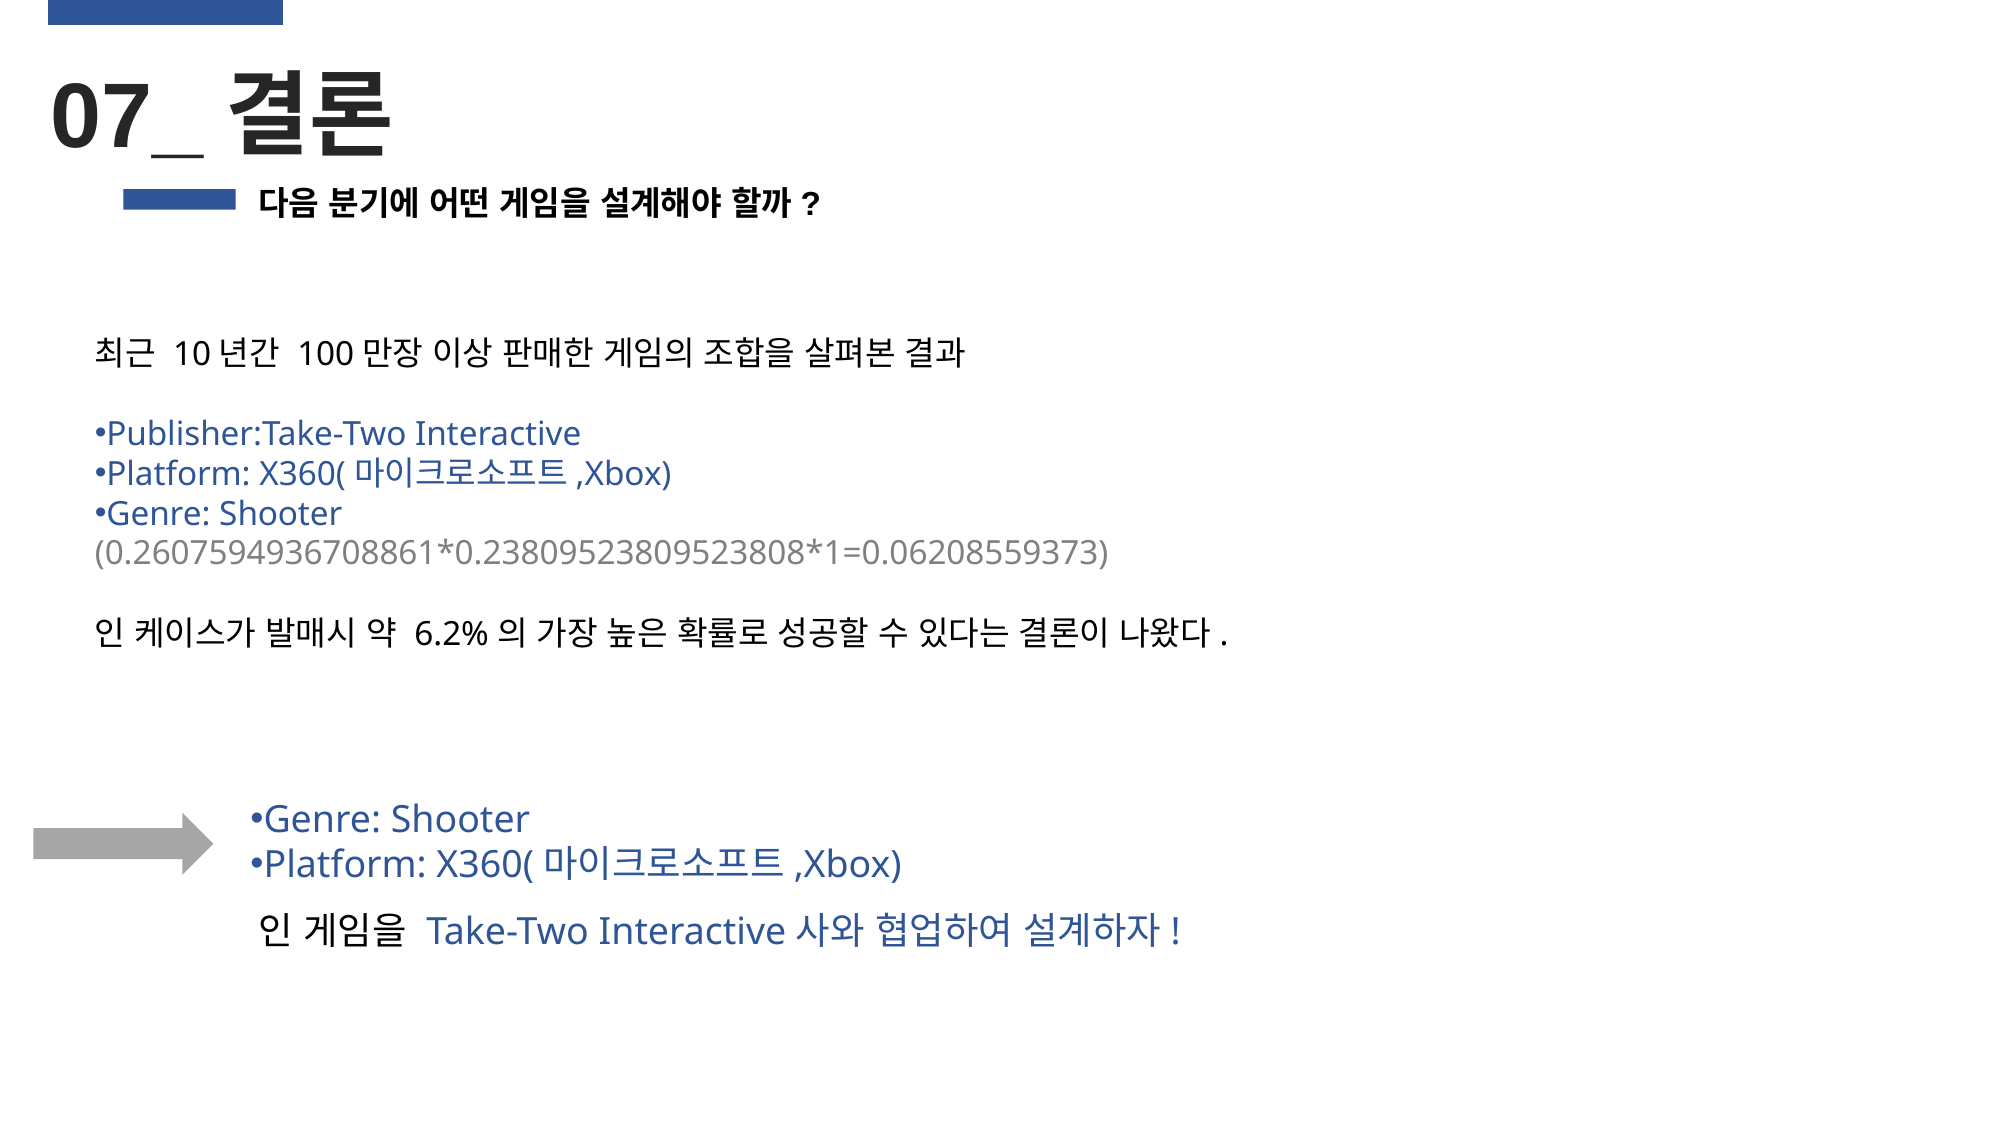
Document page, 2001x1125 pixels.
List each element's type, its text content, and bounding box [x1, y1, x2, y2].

text_box 인 게임을 Take-Two Interactive사와 협업하여 설계하자! [243, 899, 1247, 960]
text_box 07_결론 [35, 48, 1097, 174]
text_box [123, 174, 1427, 263]
text_box 최근 10년간 100만장 이상 판매한 게임의 조합을 살펴본 결과 Publisher:Take-Two Interactive Platform: X360(마이크로소프트,Xbox) Genre: Shooter (0.2607594936708861*0.23809523809523808*1=0.06208559373) 인 케이스가 발매시 약 6.2%의 가장 높은 확률로 성공할 수 있다는 결론이 나왔다. [79, 324, 1590, 659]
text_box [31, 810, 216, 877]
text_box Genre: Shooter Platform: X360(마이크로소프트,Xbox) [235, 787, 1239, 937]
text_box [48, 0, 283, 25]
